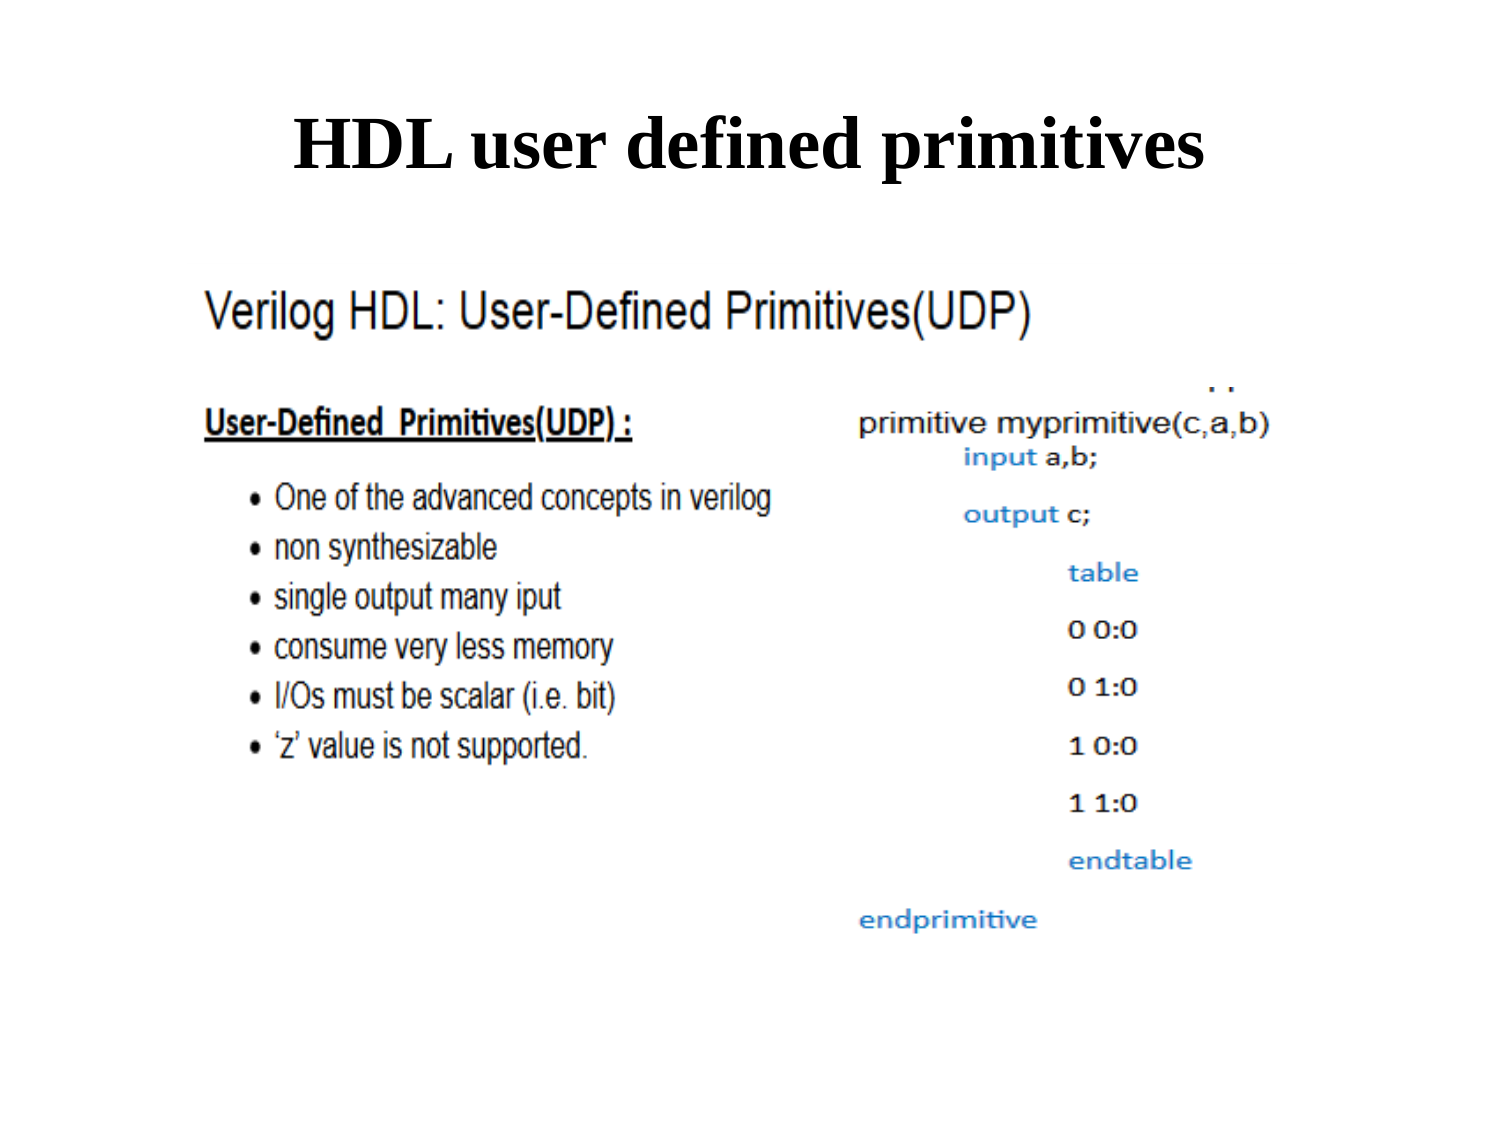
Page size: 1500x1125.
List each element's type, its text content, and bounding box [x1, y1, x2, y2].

title HDL user defined primitives [75, 45, 1425, 233]
picture [837, 387, 1457, 1001]
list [187, 262, 1298, 788]
